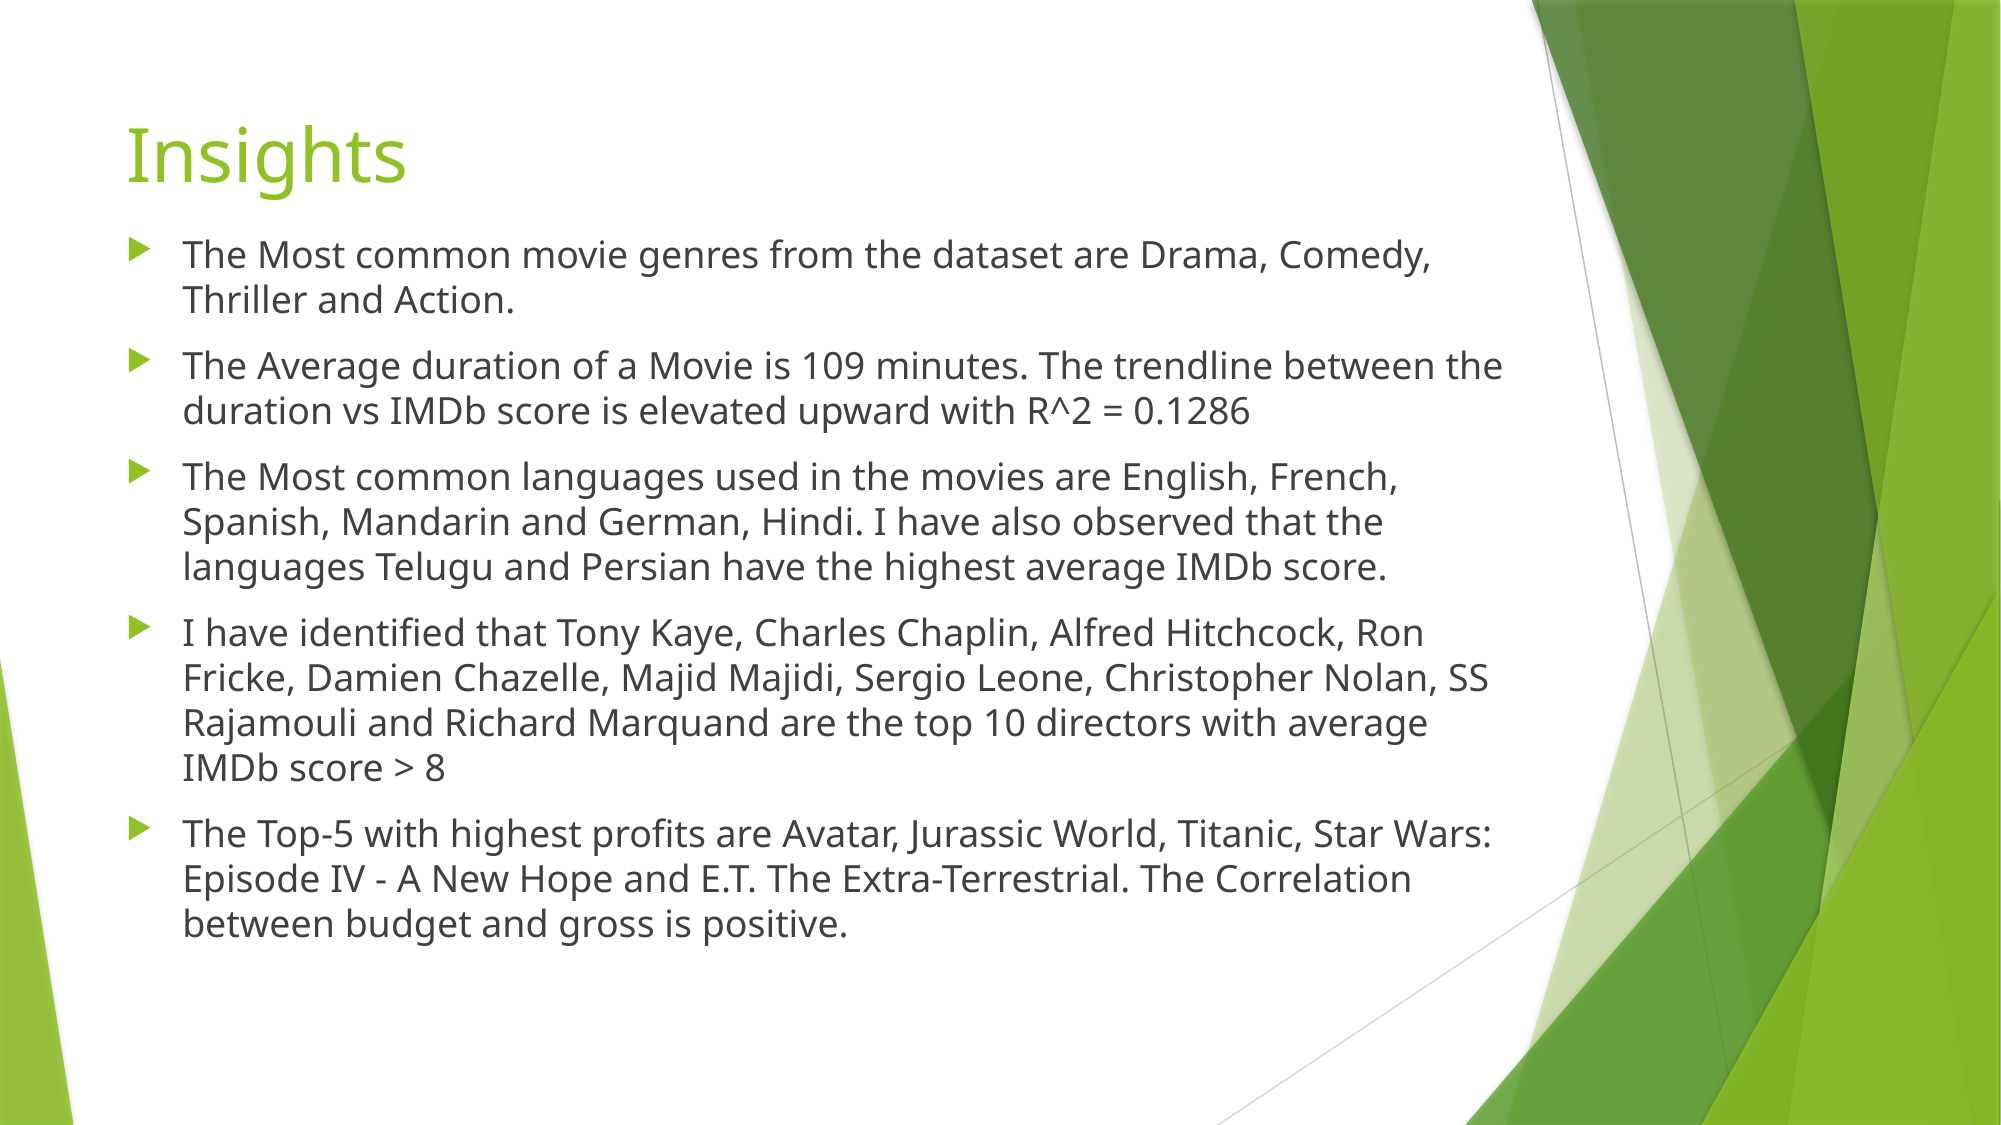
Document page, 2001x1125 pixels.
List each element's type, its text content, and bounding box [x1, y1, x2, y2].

list The Most common movie genres from the dataset are Drama, Comedy, Thriller and Action. The Average duration of a Movie is 109 minutes. The trendline between the duration vs IMDb score is elevated upward with R^2 = 0.1286 The Most common languages used in the movies are English, French, Spanish, Mandarin and German, Hindi. I have also observed that the languages Telugu and Persian have the highest average IMDb score. I have identified that Tony Kaye, Charles Chaplin, Alfred Hitchcock, Ron Fricke, Damien Chazelle, Majid Majidi, Sergio Leone, Christopher Nolan, SS Rajamouli and Richard Marquand are the top 10 directors with average IMDb score > 8 The Top-5 with highest profits are Avatar, Jurassic World, Titanic, Star Wars: Episode IV - A New Hope and E.T. The Extra-Terrestrial. The Correlation between budget and gross is positive. [111, 223, 1522, 830]
title Insights [111, 99, 1522, 223]
